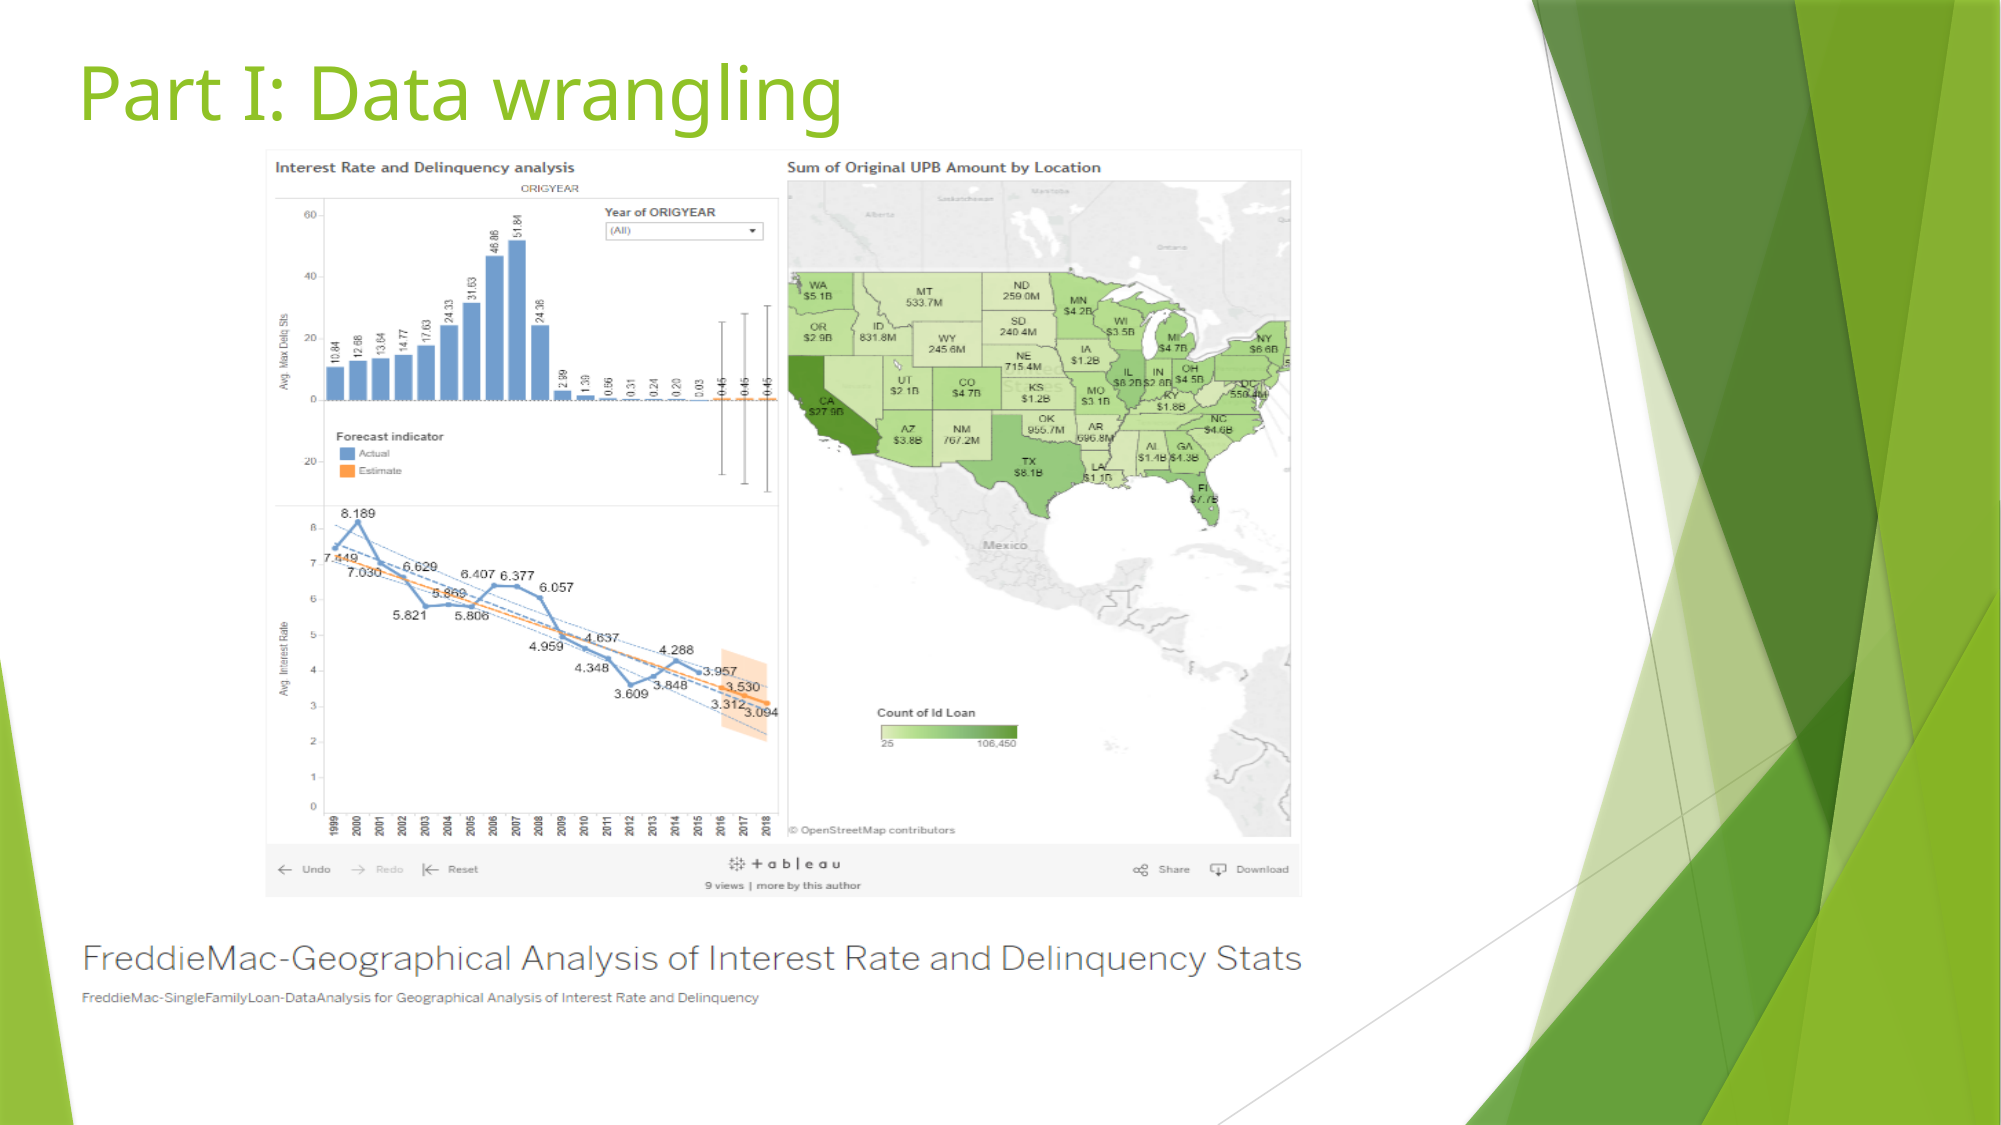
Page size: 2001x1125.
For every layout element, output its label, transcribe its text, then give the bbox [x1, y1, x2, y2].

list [61, 146, 1368, 1016]
title Part I: Data wrangling [62, 37, 1473, 255]
